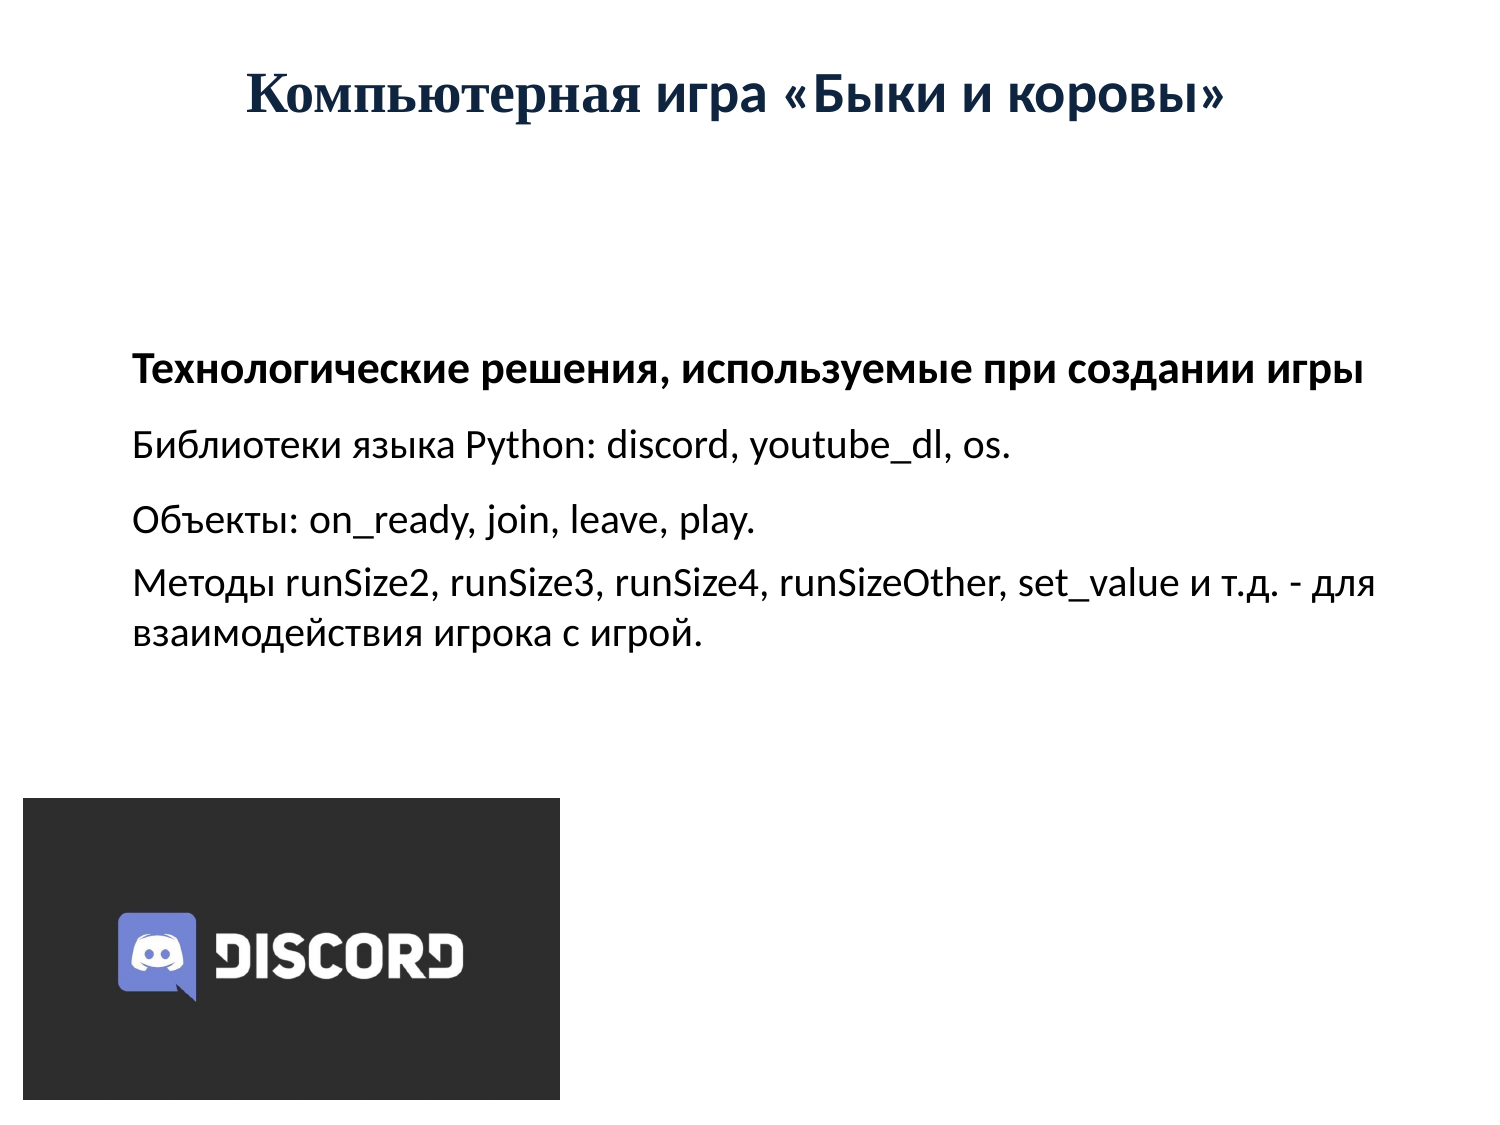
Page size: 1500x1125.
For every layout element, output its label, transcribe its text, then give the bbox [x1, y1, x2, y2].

text_box Технологические решения, используемые при создании игры Библиотеки языка Python: discord, youtube_dl, os. Объекты: on_ready, join, leave, play. Методы runSize2, runSize3, runSize4, runSizeOther, set_value и т.д. - для взаимодействия игрока с игрой. [124, 329, 1458, 663]
picture [23, 798, 560, 1101]
subtitle Компьютерная игра «Быки и коровы» [104, 46, 1372, 153]
